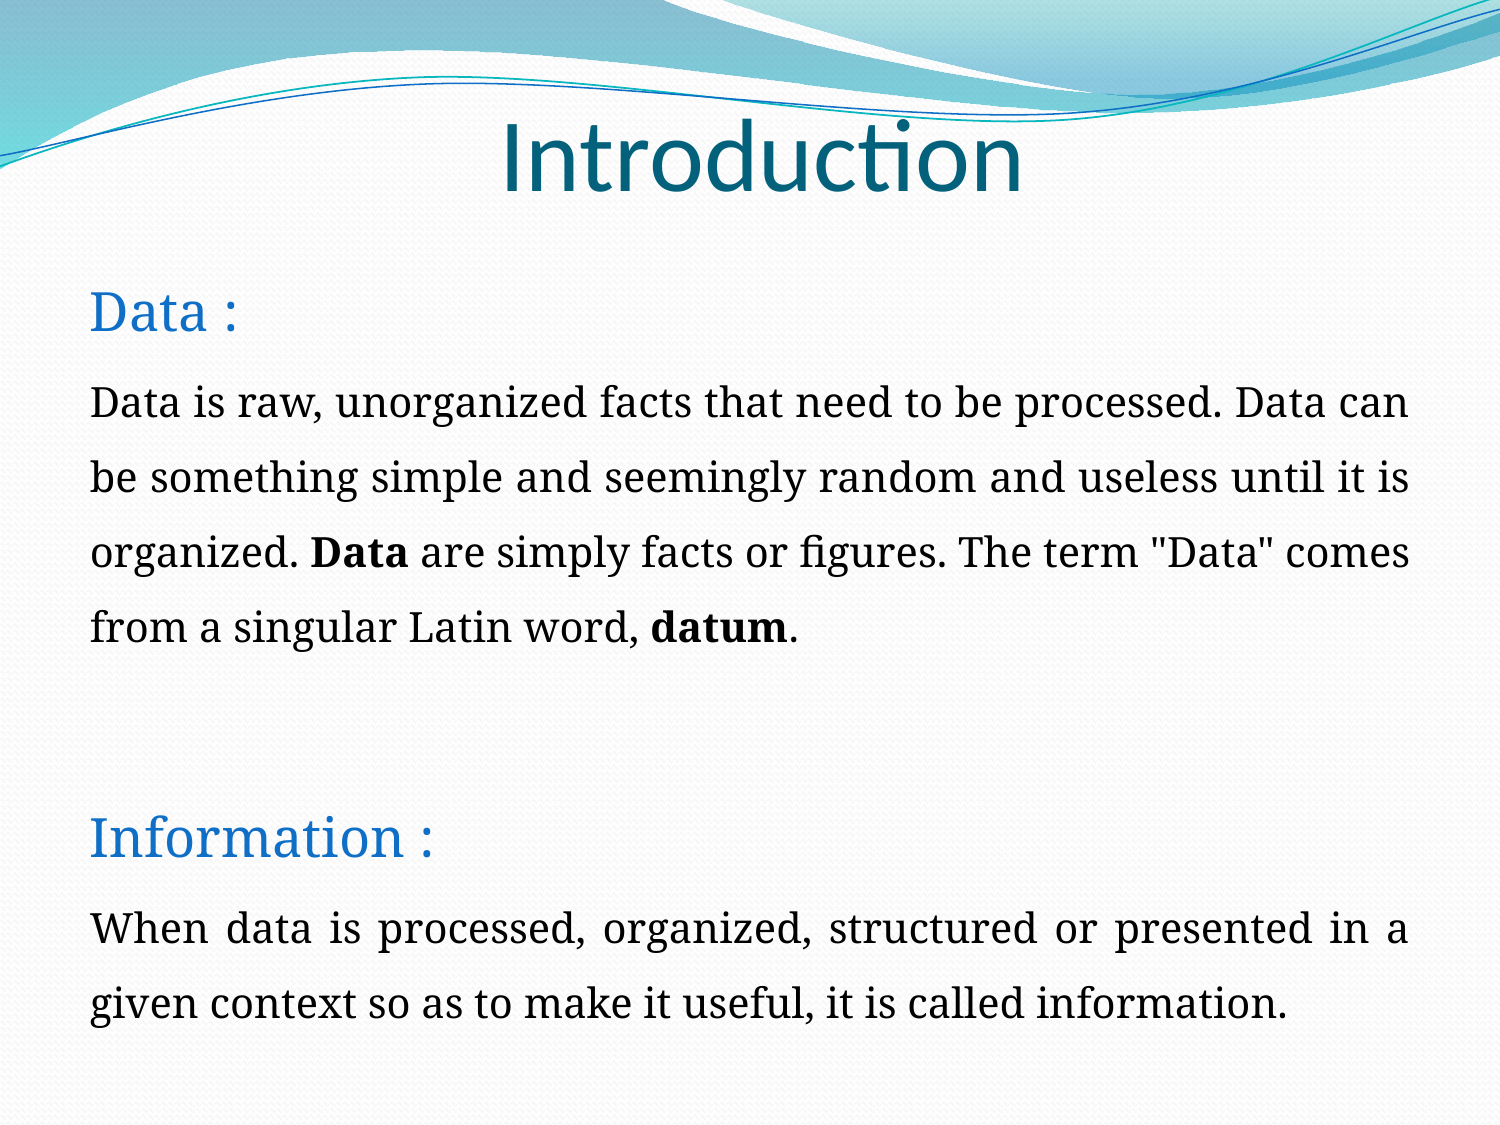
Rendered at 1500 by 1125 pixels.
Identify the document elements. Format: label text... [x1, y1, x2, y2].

list Data : Data is raw, unorganized facts that need to be processed. Data can be something simple and seemingly random and useless until it is organized. Data are simply facts or figures. The term "Data" comes from a singular Latin word, datum. Information : When data is processed, organized, structured or presented in a given context so as to make it useful, it is called information. [75, 237, 1425, 1038]
title Introduction [87, 24, 1438, 213]
